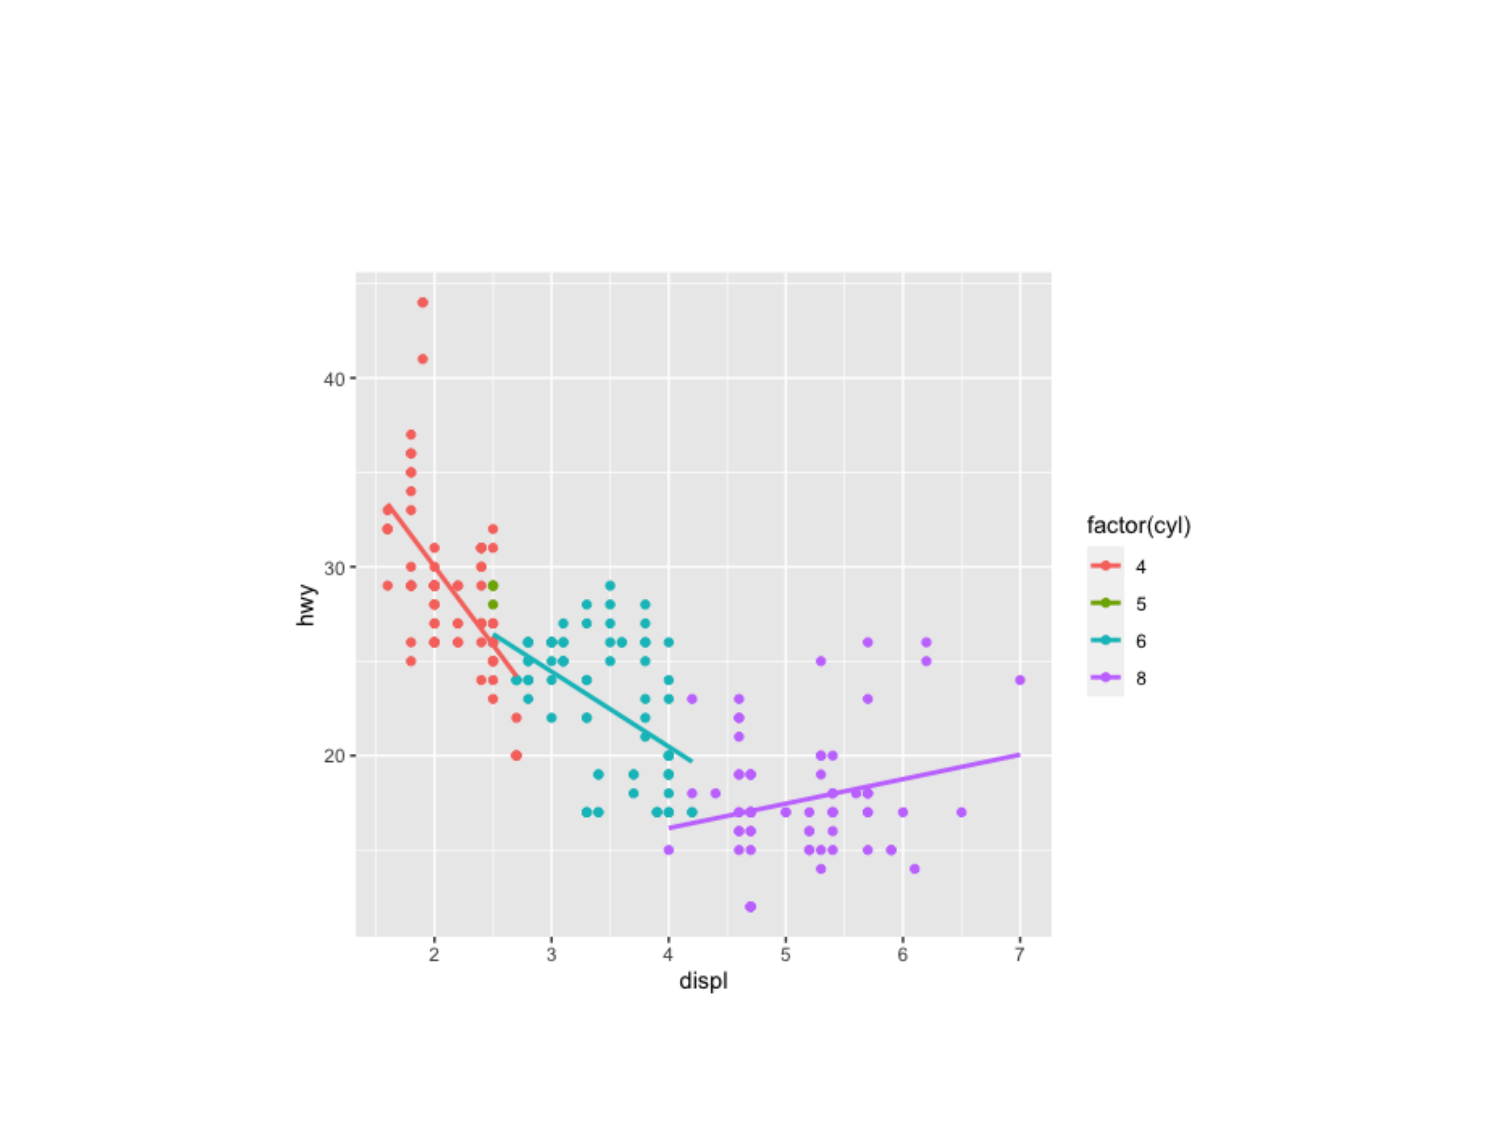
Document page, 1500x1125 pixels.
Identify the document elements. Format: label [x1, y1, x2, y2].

picture [285, 262, 1215, 1005]
